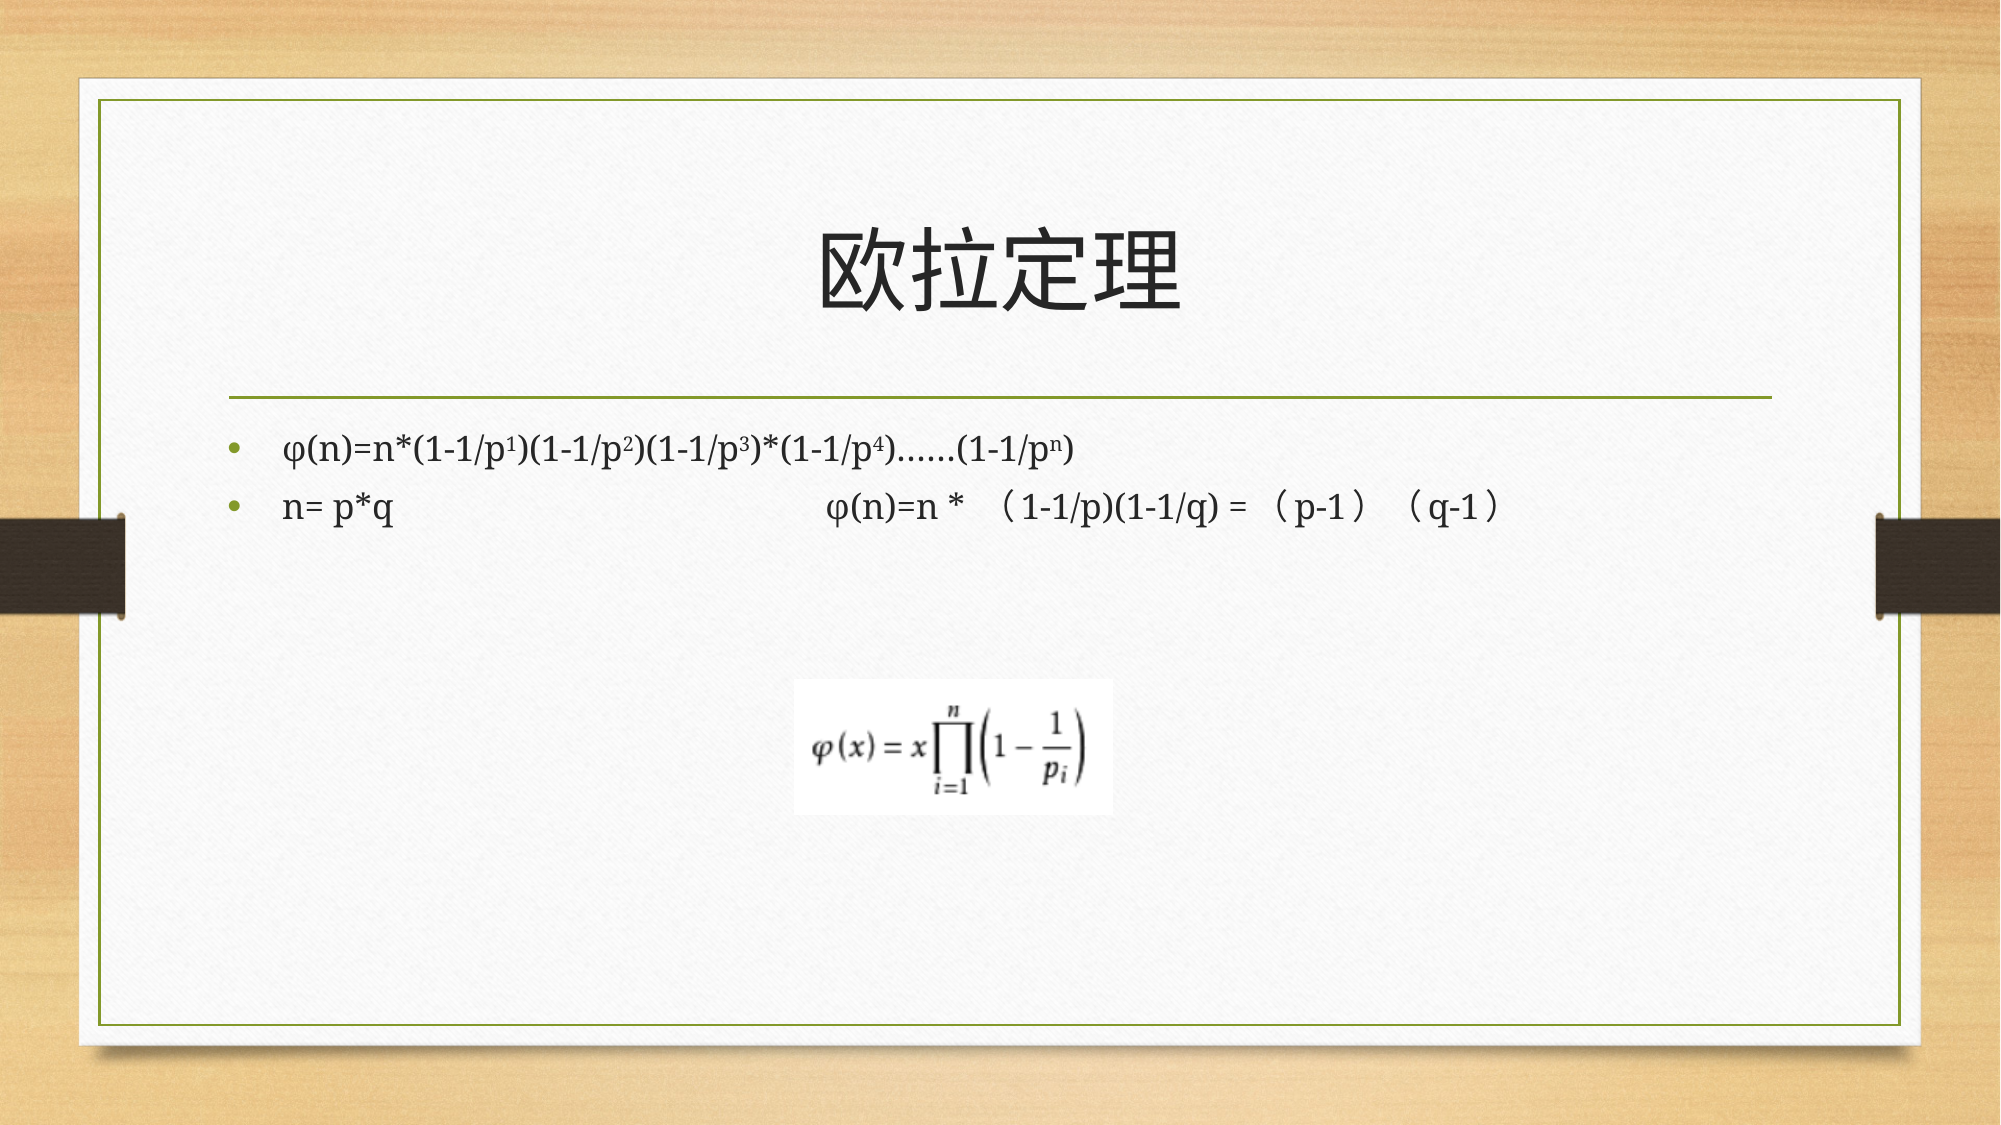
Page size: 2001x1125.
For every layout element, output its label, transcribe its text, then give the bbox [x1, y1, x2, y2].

picture [0, 0, 2001, 1125]
list φ(n)=n*(1-1/p1)(1-1/p2)(1-1/p3)*(1-1/p4)……(1-1/pn) n= p*q φ(n)=n * （1-1/p)(1-1/q) =（p-1）（q-1） [212, 419, 1788, 535]
title 欧拉定理 [212, 161, 1788, 375]
